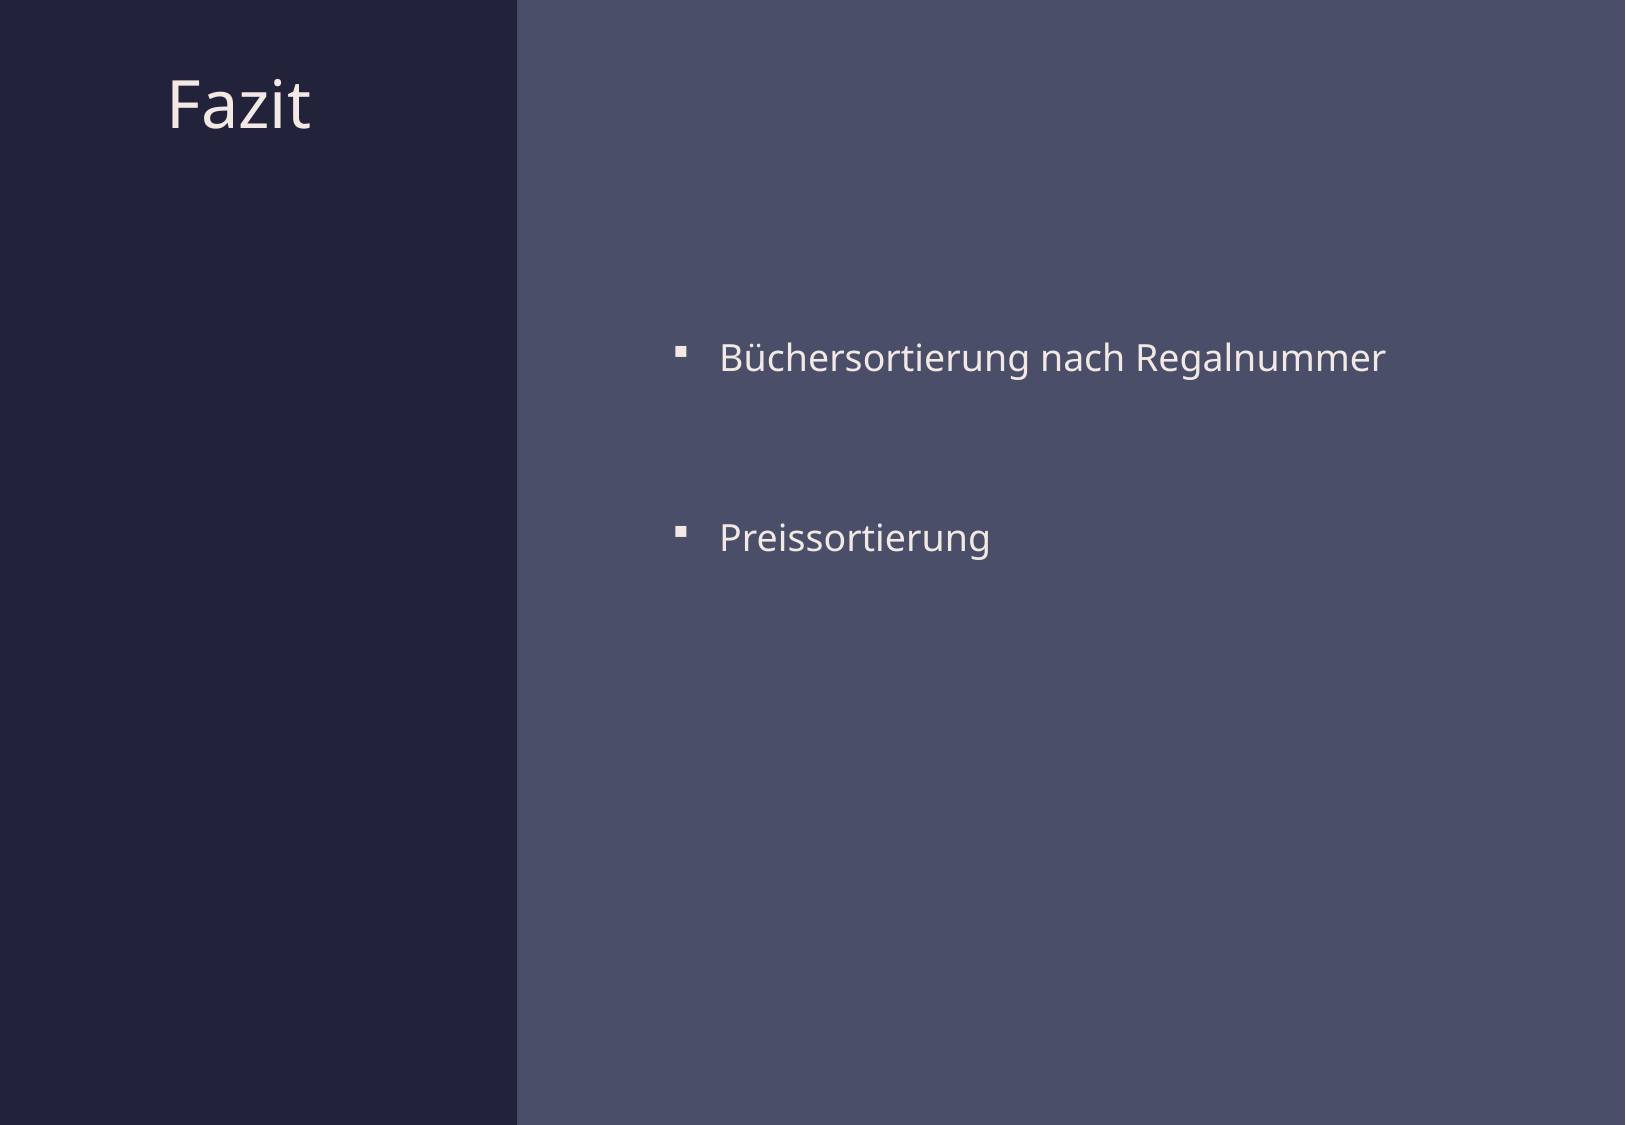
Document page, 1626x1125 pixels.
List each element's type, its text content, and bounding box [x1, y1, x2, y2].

text_box Büchersortierung nach Regalnummer Preissortierung [657, 326, 1402, 701]
text_box [0, 0, 519, 1125]
text_box Fazit [151, 54, 327, 150]
